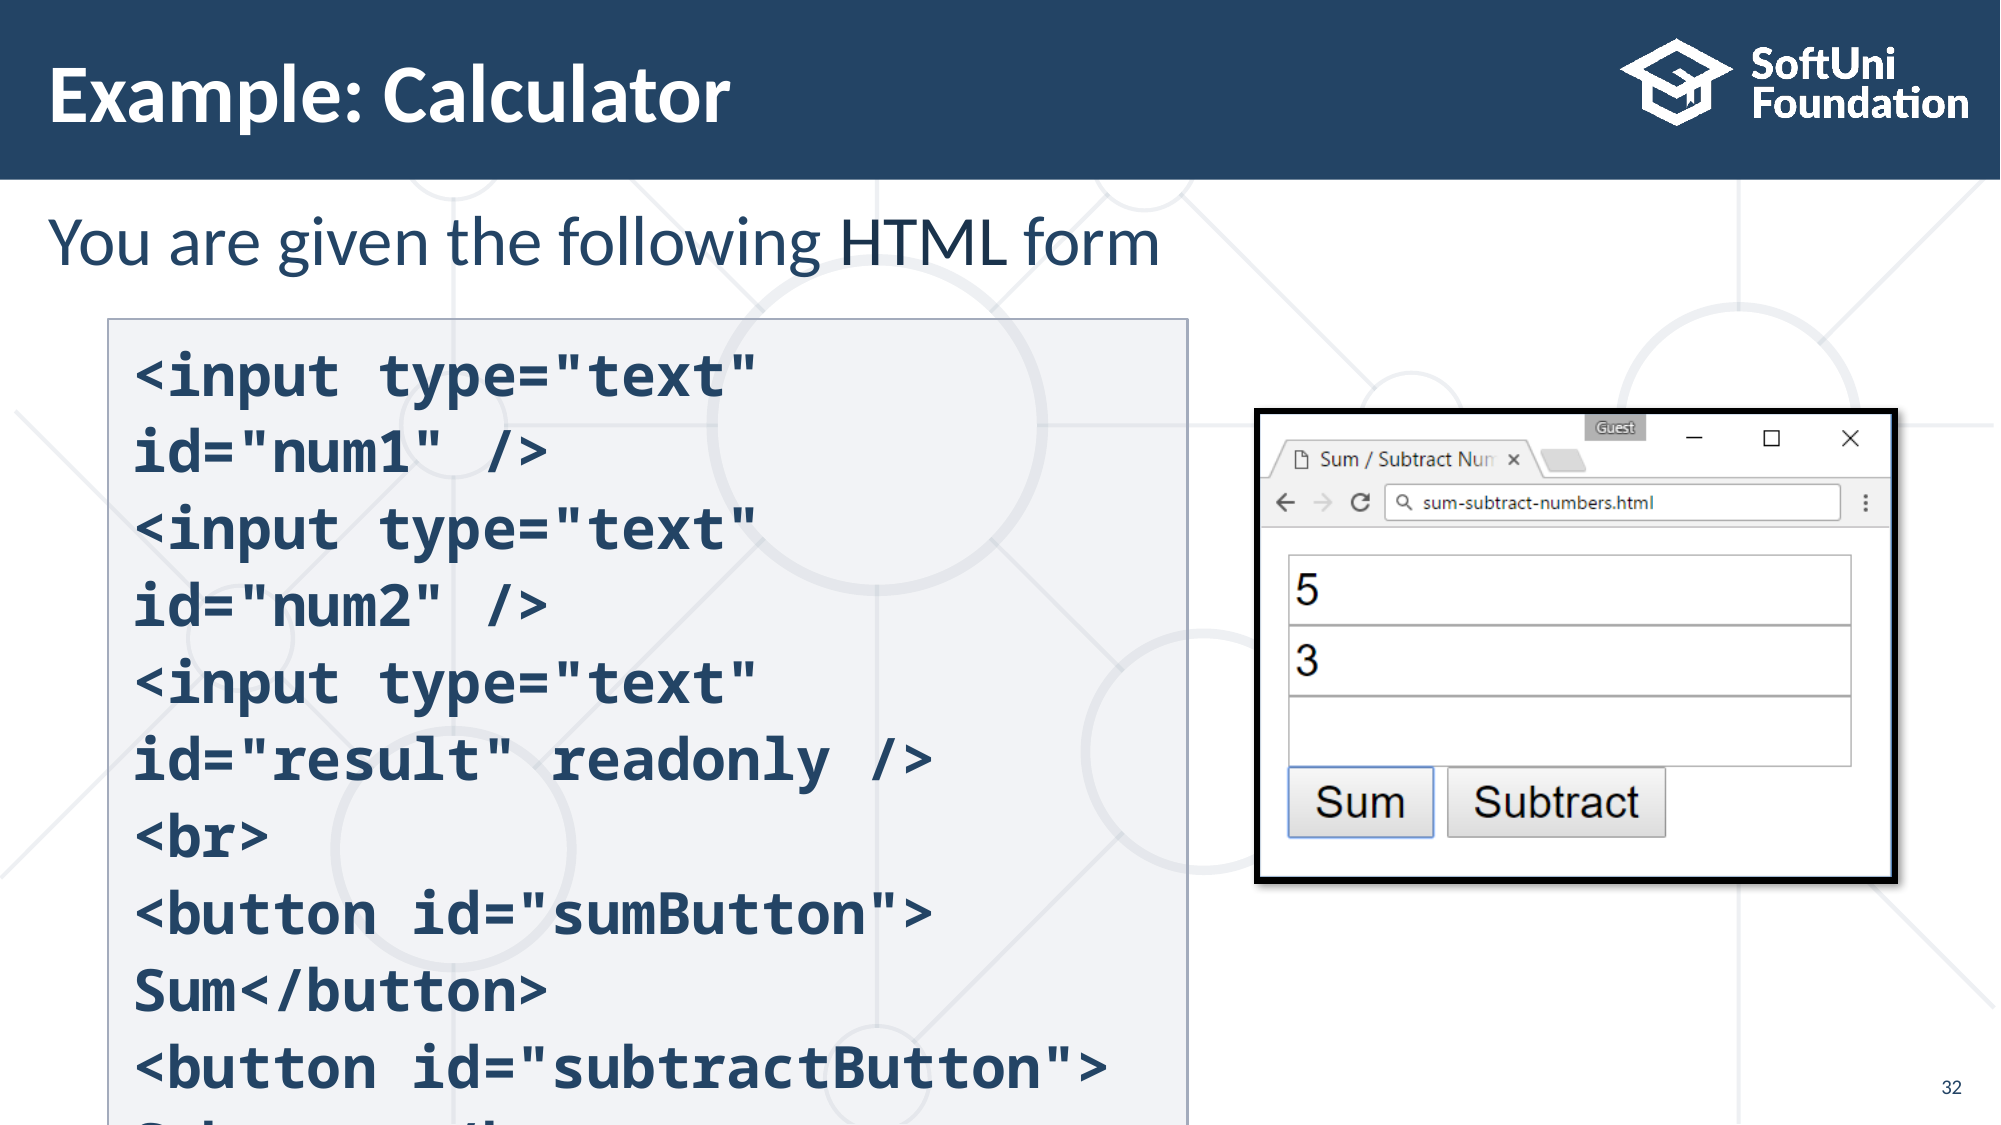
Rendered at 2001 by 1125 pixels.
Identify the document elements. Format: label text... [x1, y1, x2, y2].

text_box <input type="text" id="num1" /> <input type="text" id="num2" /> <input type="text" id="result" readonly /> <br> <button id="sumButton"> Sum</button> <button id="subtractButton"> Subtract</button> [108, 318, 1188, 1125]
picture [1259, 413, 1892, 878]
title Example: Calculator [31, 16, 1591, 162]
picture [1619, 38, 1968, 126]
list You are given the following HTML form [31, 188, 1969, 1103]
